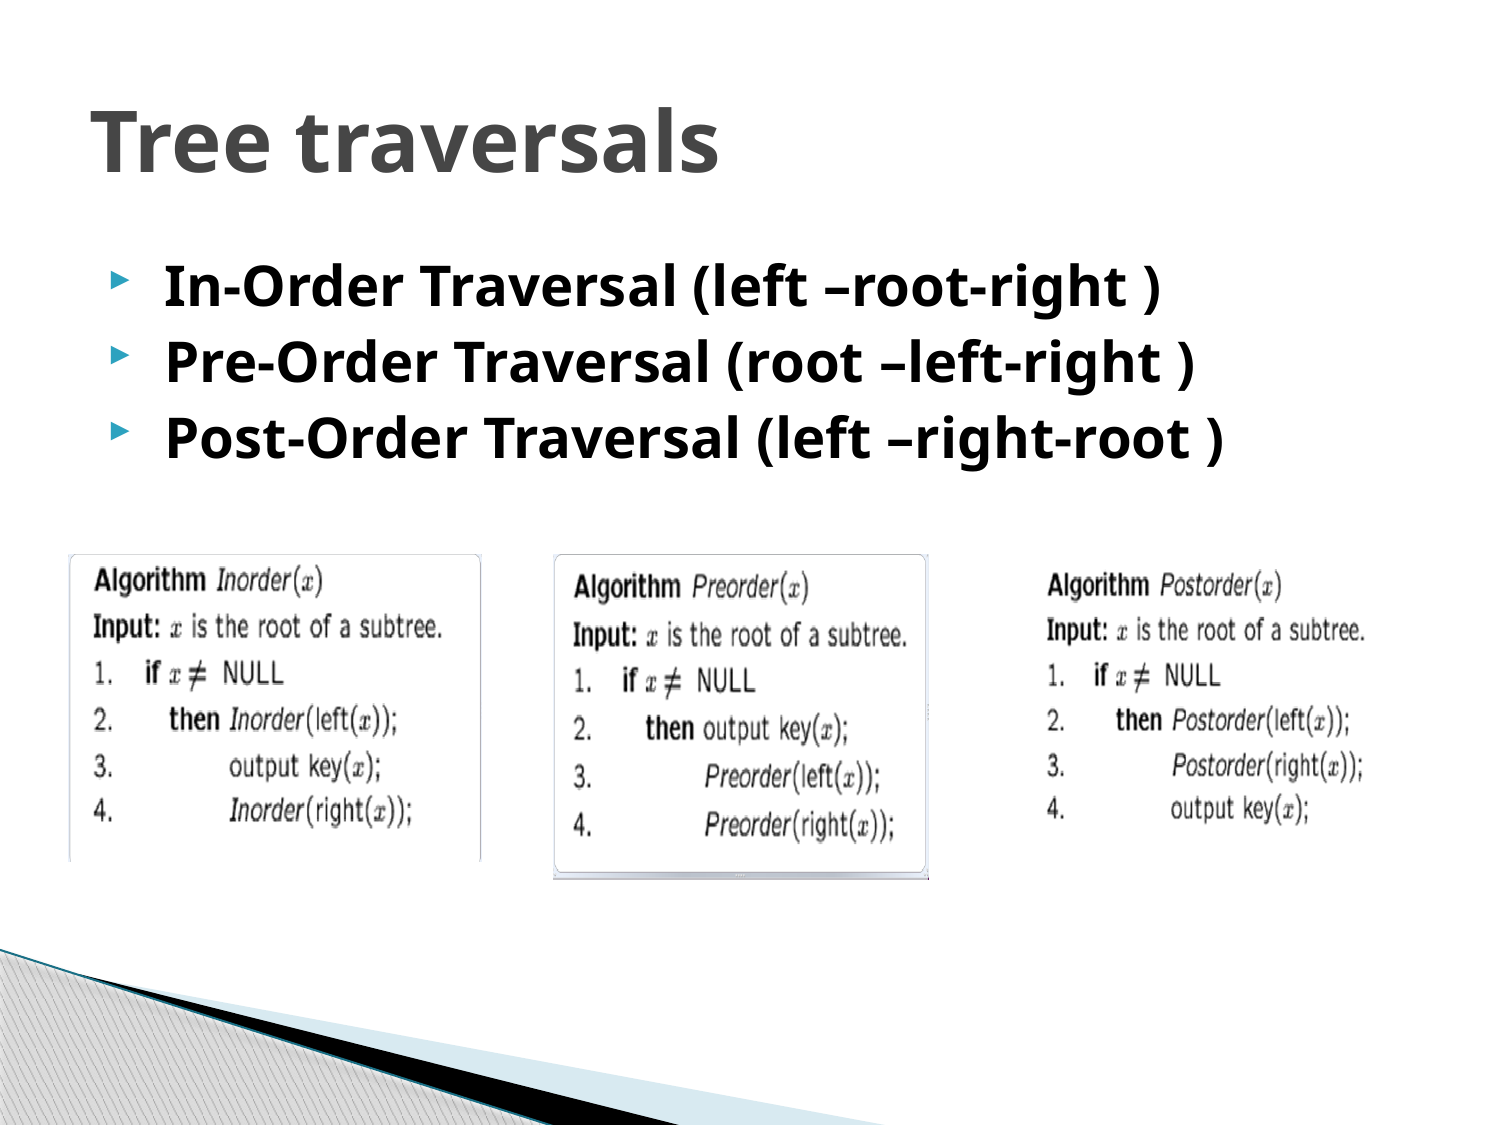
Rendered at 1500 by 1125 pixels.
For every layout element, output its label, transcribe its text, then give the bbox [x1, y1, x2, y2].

picture [68, 554, 482, 862]
picture [1024, 554, 1388, 862]
picture [553, 554, 929, 880]
title Tree traversals [75, 45, 1425, 233]
list In-Order Traversal (left –root-right ) Pre-Order Traversal (root –left-right ) Post-Order Traversal (left –right-root ) [75, 243, 1425, 986]
